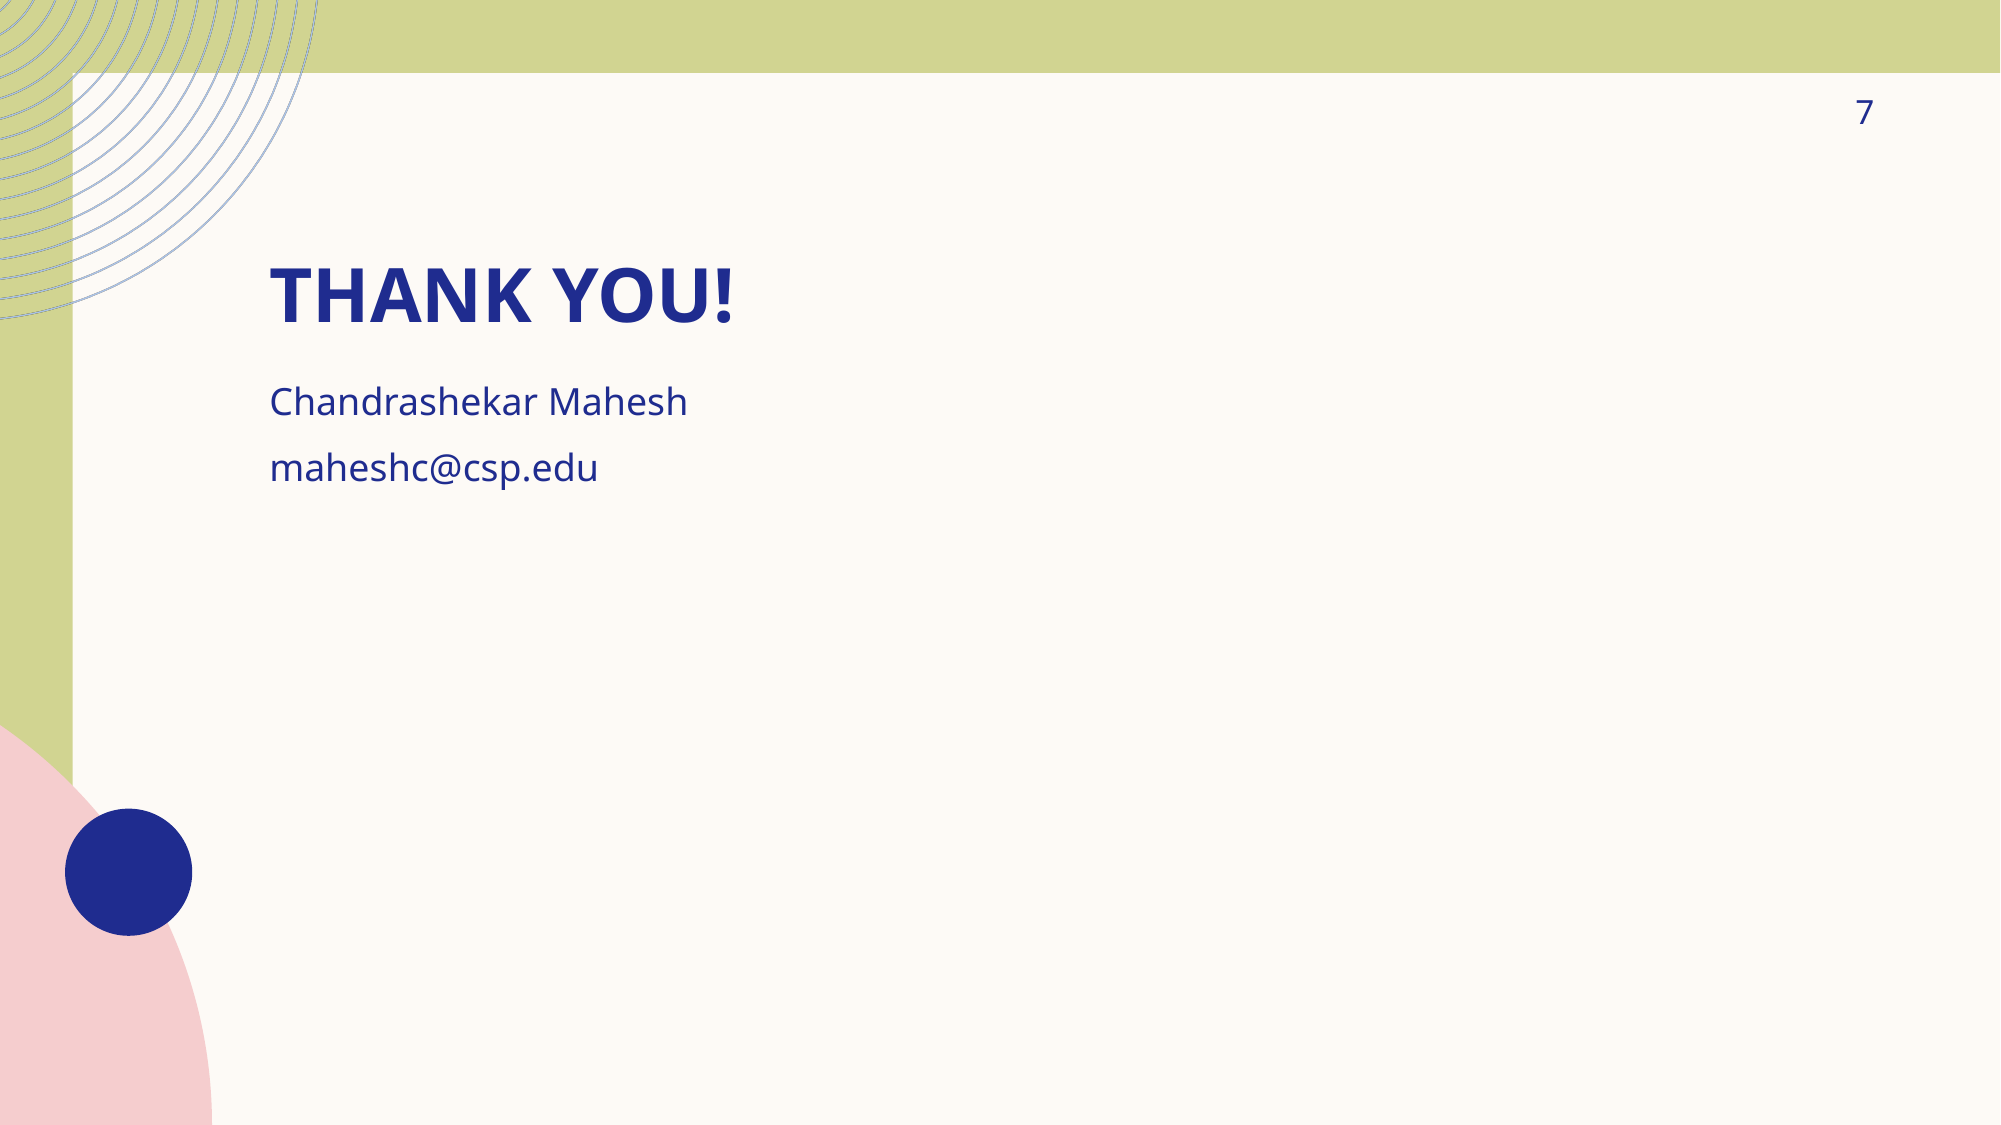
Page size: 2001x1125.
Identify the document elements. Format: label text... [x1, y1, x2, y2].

list Chandrashekar Mahesh maheshc@csp.edu [254, 377, 1211, 563]
slide_number 7 [1712, 75, 1875, 153]
title Thank you! [254, 173, 1875, 338]
picture [0, 0, 2001, 785]
